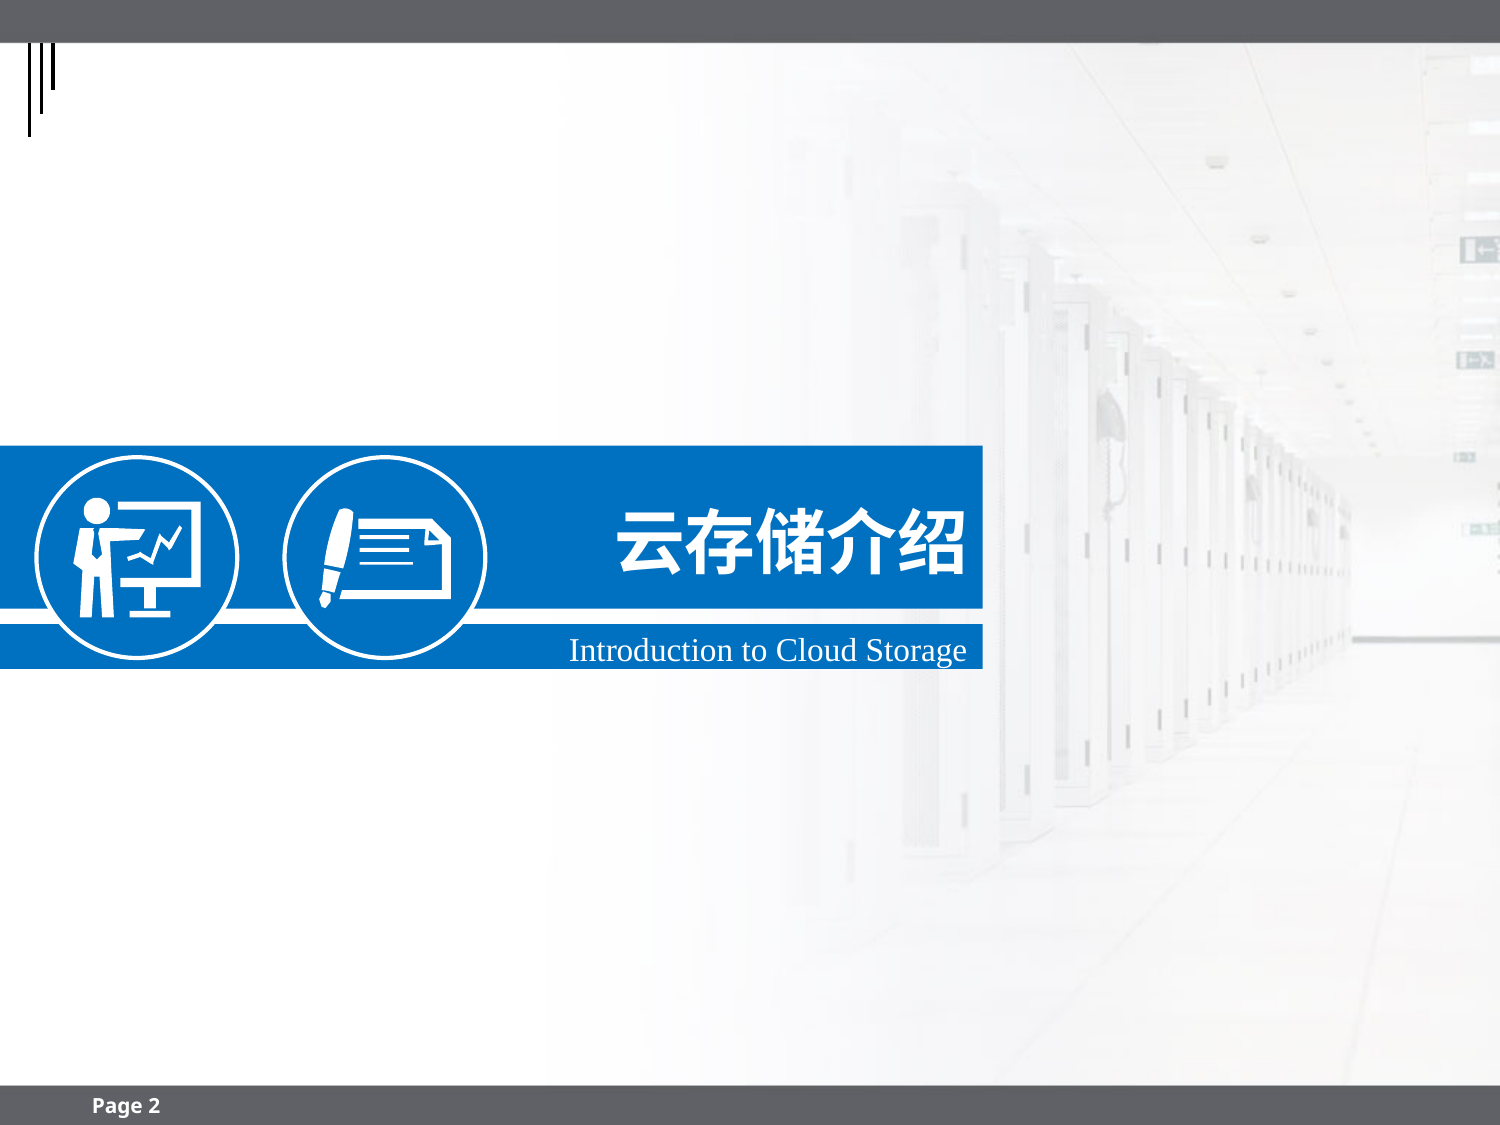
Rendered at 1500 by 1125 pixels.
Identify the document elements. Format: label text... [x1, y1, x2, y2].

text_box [36, 456, 238, 659]
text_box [284, 456, 486, 659]
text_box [0, 445, 983, 677]
slide_number Page 2 [76, 1085, 313, 1118]
picture [0, 0, 1500, 1125]
